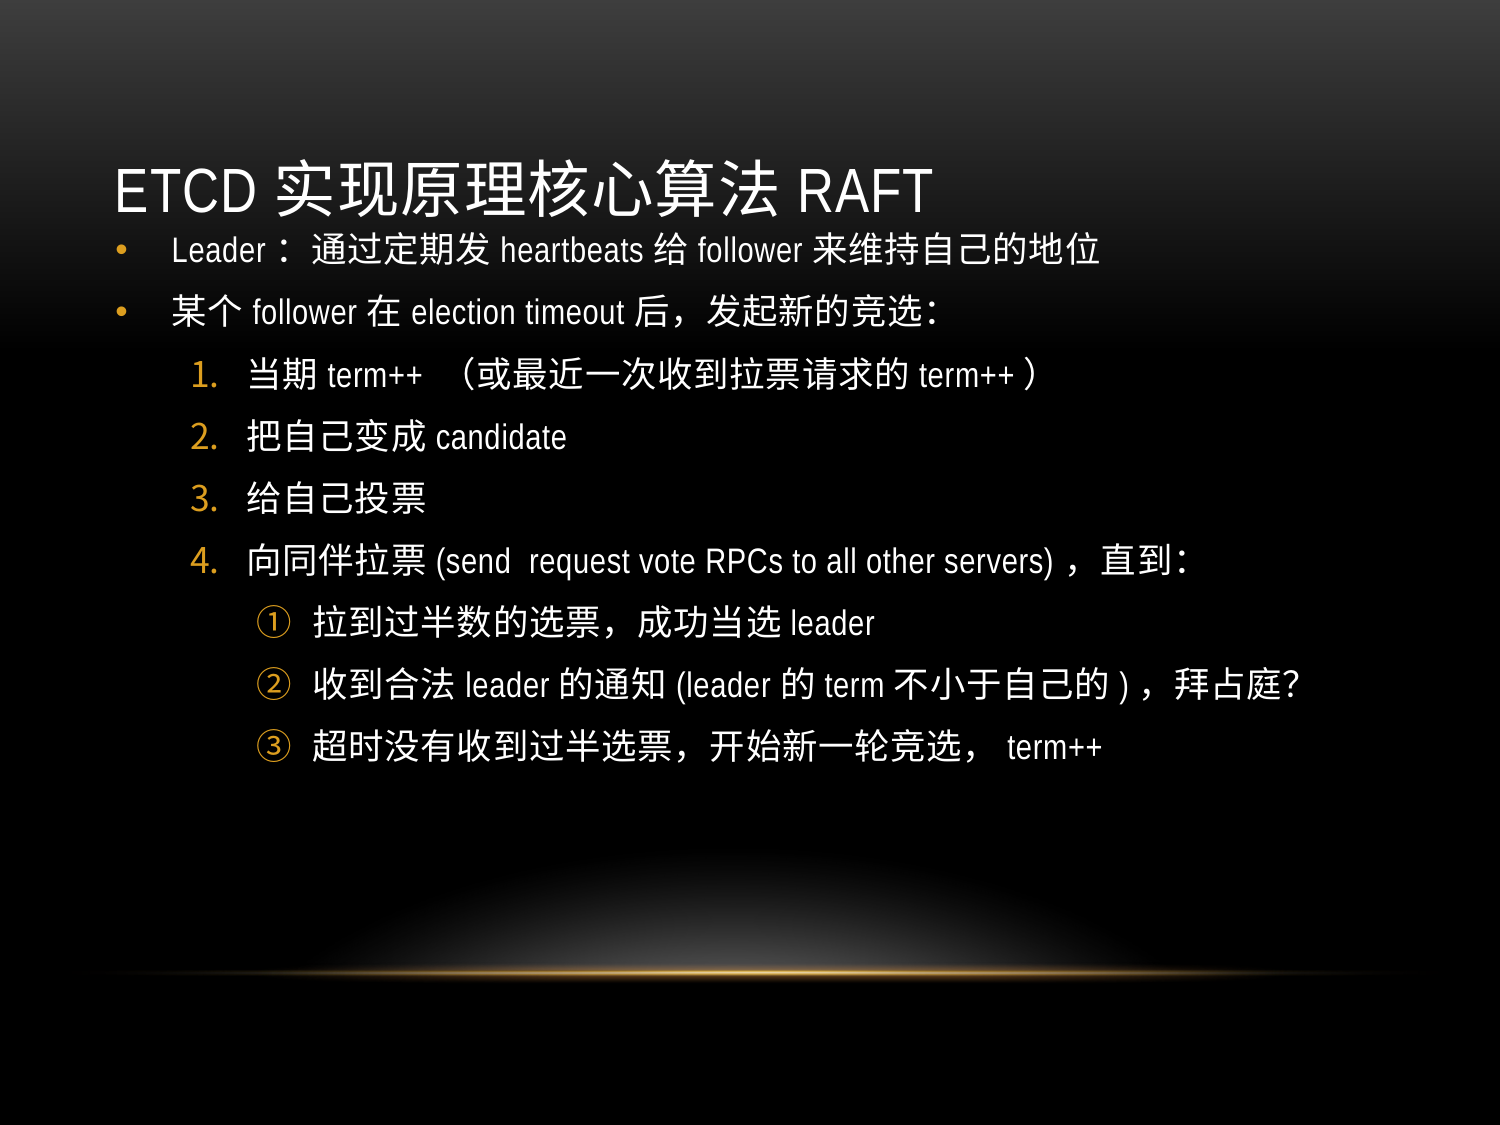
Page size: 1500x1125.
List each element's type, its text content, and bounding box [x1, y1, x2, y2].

picture [0, 0, 1500, 1125]
list Leader：通过定期发heartbeats给follower来维持自己的地位 某个follower在election timeout后，发起新的竞选： 当期term++ （或最近一次收到拉票请求的term++） 把自己变成candidate 给自己投票 向同伴拉票(send request vote RPCs to all other servers)，直到： 拉到过半数的选票，成功当选leader 收到合法leader的通知(leader的term不小于自己的)，拜占庭？ 超时没有收到过半选票，开始新一轮竞选，term++ [100, 219, 1401, 895]
title ETCD实现原理核心算法RAFT [99, 45, 1400, 233]
